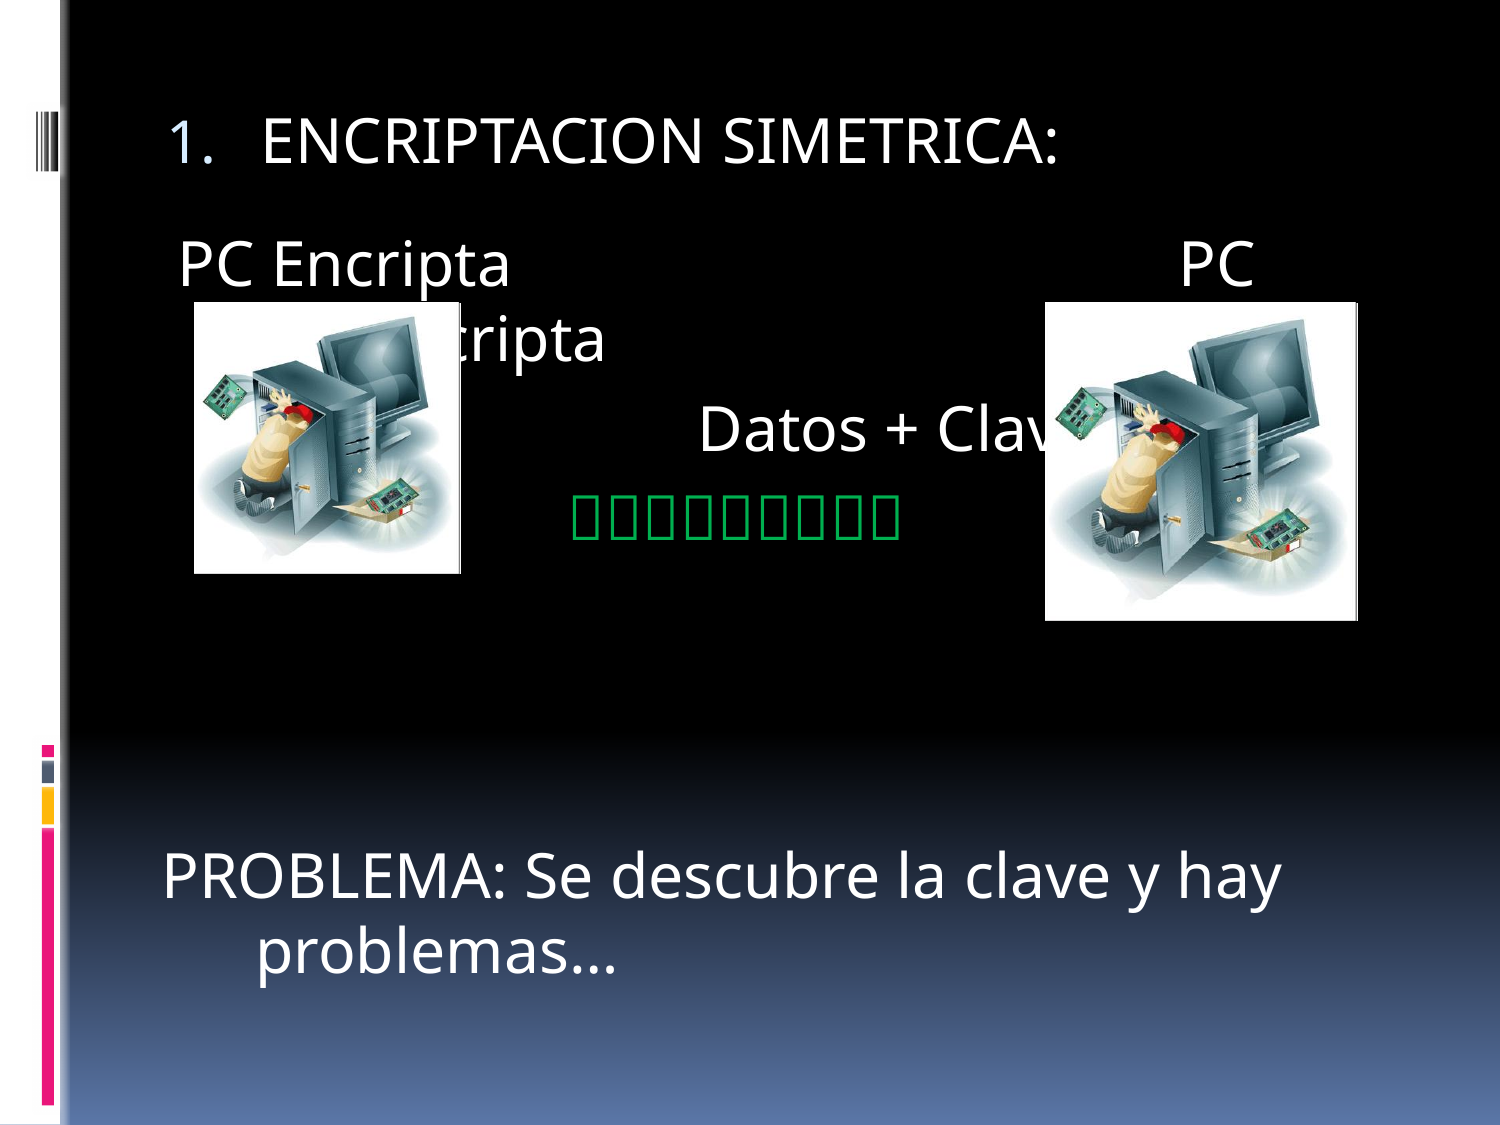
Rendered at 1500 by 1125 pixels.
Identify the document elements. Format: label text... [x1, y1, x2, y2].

text_box PC Encripta PC Desencripta Datos + Clave  PROBLEMA: Se descubre la clave y hay problemas… [135, 0, 1424, 976]
picture [194, 302, 462, 574]
picture [1044, 302, 1359, 621]
